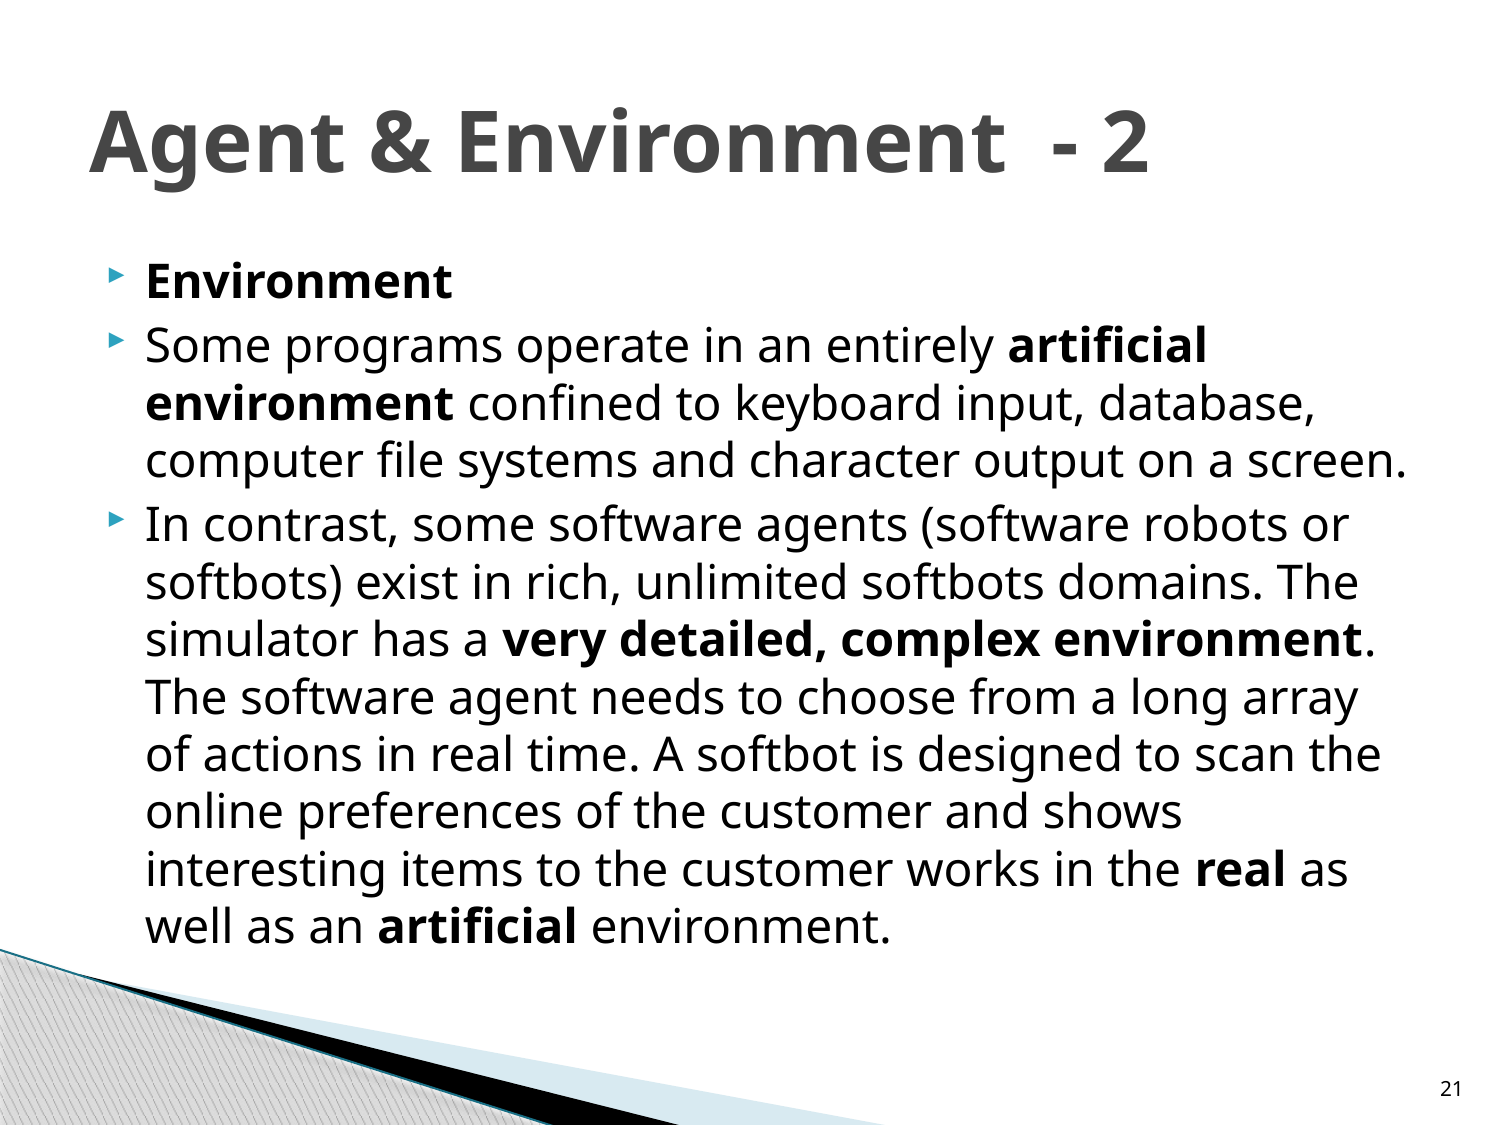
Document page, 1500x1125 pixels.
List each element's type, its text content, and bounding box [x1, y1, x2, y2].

list Environment Some programs operate in an entirely artificial environment confined to keyboard input, database, computer file systems and character output on a screen. In contrast, some software agents (software robots or softbots) exist in rich, unlimited softbots domains. The simulator has a very detailed, complex environment. The software agent needs to choose from a long array of actions in real time. A softbot is designed to scan the online preferences of the customer and shows interesting items to the customer works in the real as well as an artificial environment. [75, 243, 1425, 986]
title Agent & Environment - 2 [75, 45, 1425, 233]
slide_number 21 [1418, 1051, 1479, 1112]
